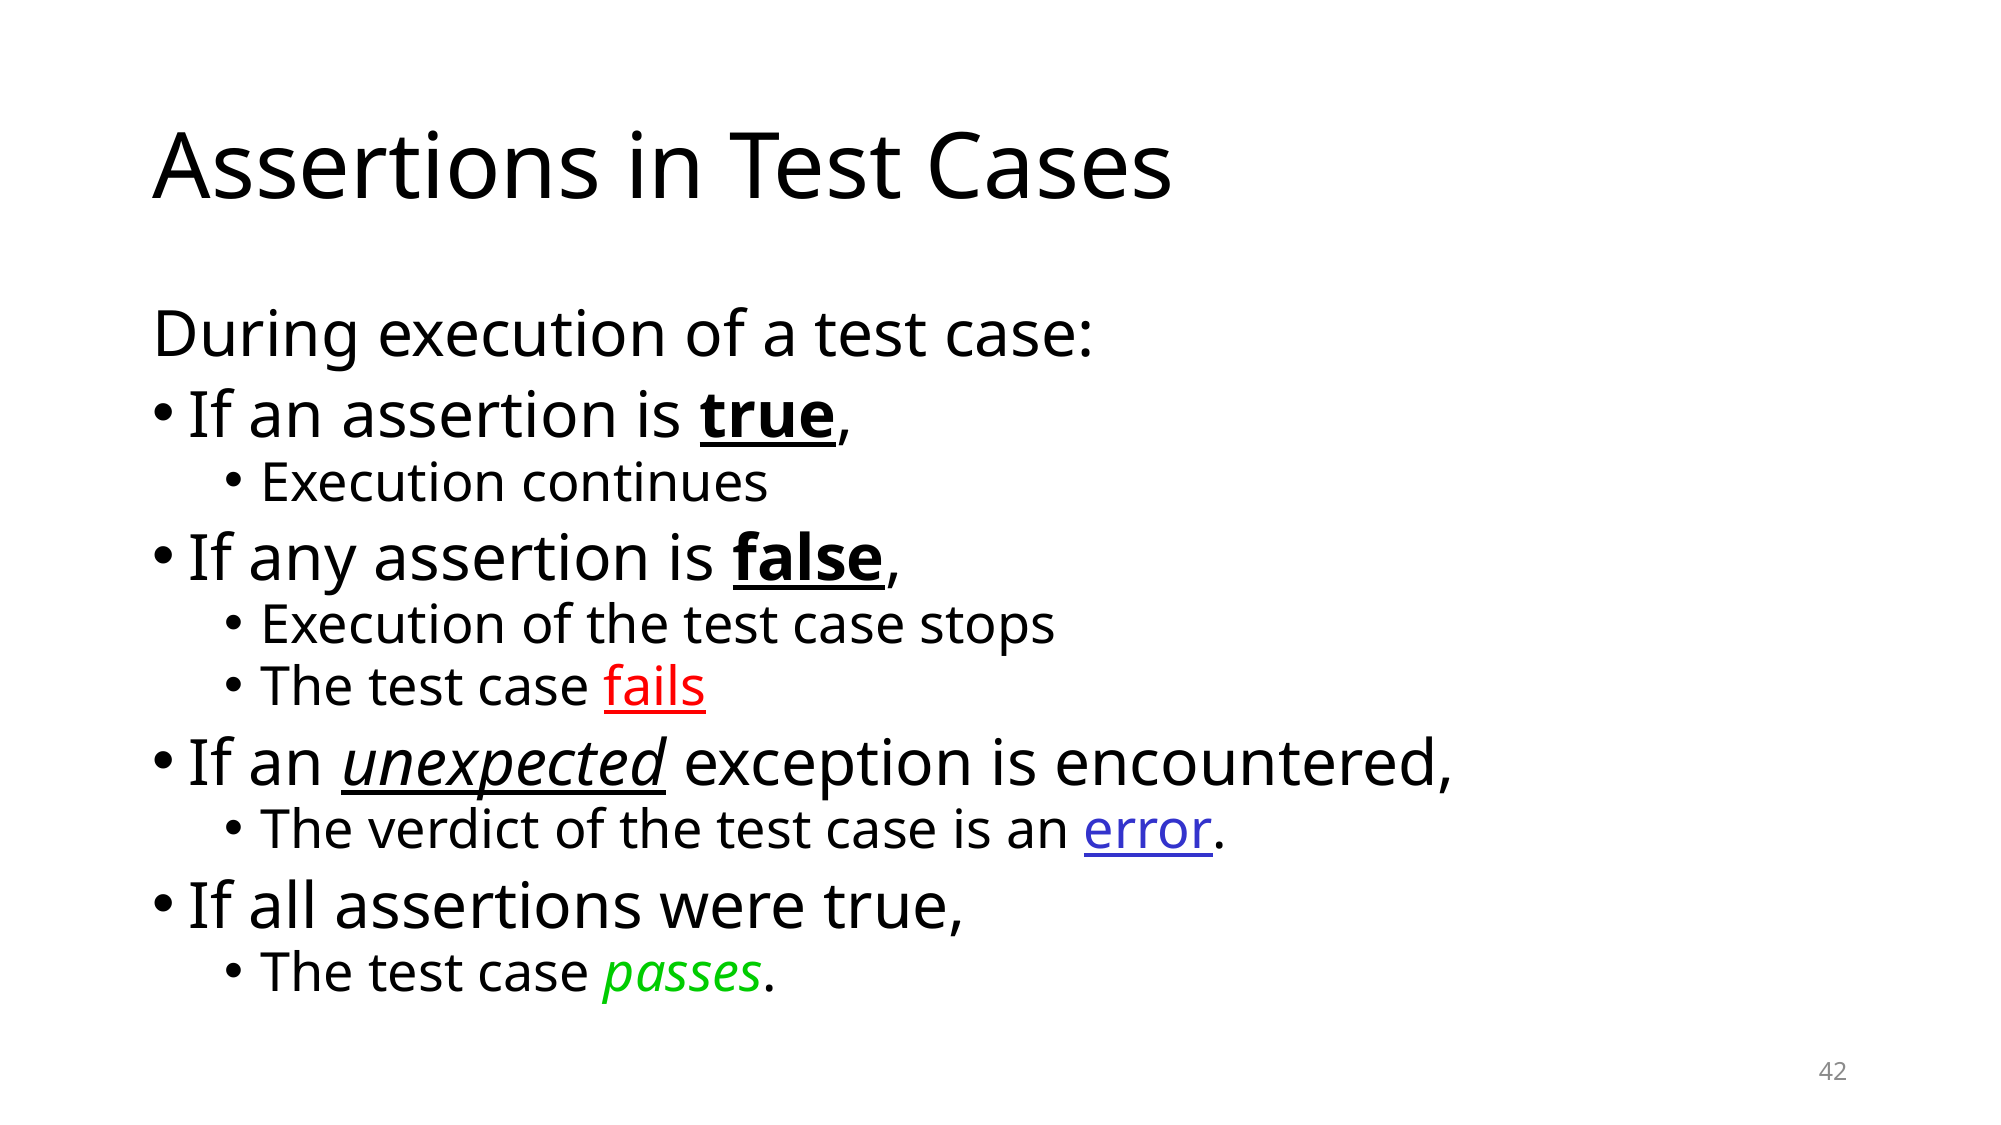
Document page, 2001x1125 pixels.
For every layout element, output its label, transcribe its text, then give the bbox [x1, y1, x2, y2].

title Assertions in Test Cases [137, 59, 1863, 278]
list During execution of a test case: If an assertion is true, Execution continues If any assertion is false, Execution of the test case stops The test case fails If an unexpected exception is encountered, The verdict of the test case is an error. If all assertions were true, The test case passes. [137, 299, 1863, 1014]
slide_number 42 [1412, 1042, 1863, 1103]
